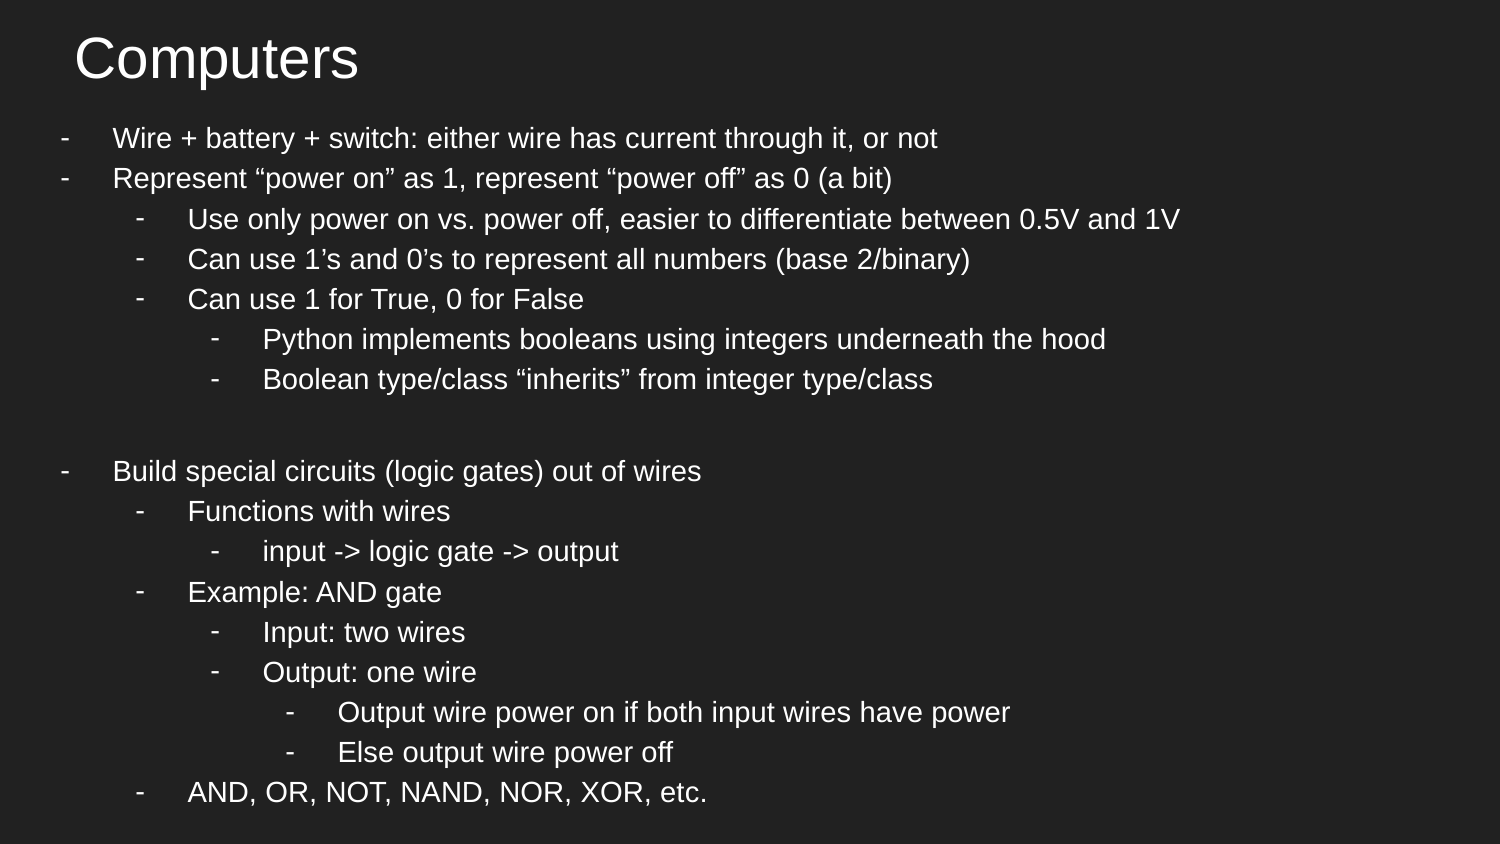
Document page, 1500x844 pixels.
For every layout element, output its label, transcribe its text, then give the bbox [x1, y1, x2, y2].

list Wire + battery + switch: either wire has current through it, or not Represent “power on” as 1, represent “power off” as 0 (a bit) Use only power on vs. power off, easier to differentiate between 0.5V and 1V Can use 1’s and 0’s to represent all numbers (base 2/binary) Can use 1 for True, 0 for False Python implements booleans using integers underneath the hood Boolean type/class “inherits” from integer type/class Build special circuits (logic gates) out of wires Functions with wires input -> logic gate -> output Example: AND gate Input: two wires Output: one wire Output wire power on if both input wires have power Else output wire power off AND, OR, NOT, NAND, NOR, XOR, etc. [22, 99, 1484, 829]
title Computers [59, 5, 1458, 99]
